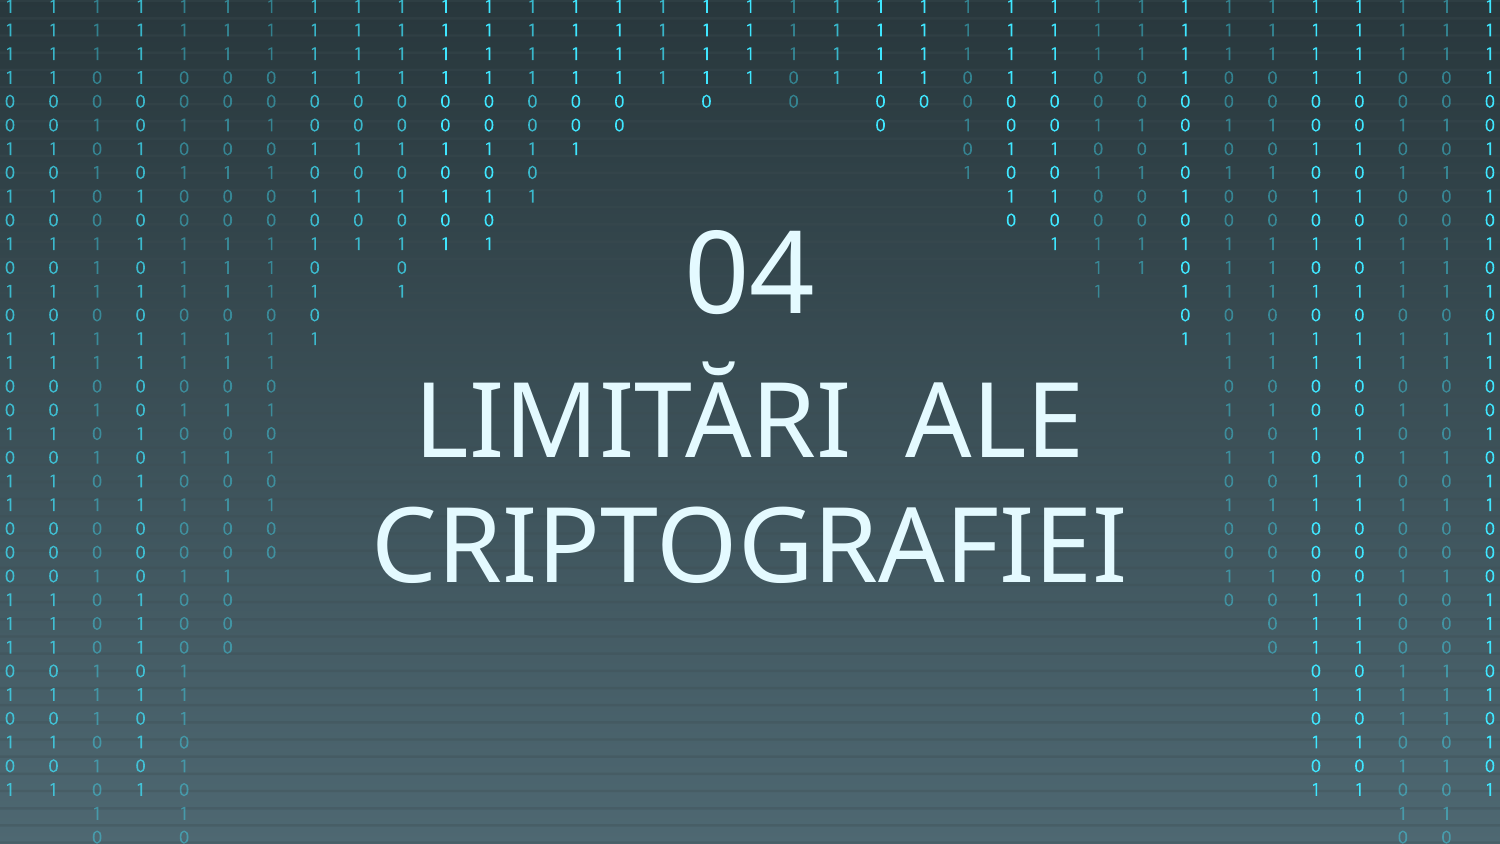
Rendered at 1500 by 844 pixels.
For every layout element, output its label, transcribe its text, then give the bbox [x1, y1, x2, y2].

title LIMITĂRI ALE CRIPTOGRAFIEI [208, 352, 1292, 606]
title 04 [616, 192, 884, 345]
